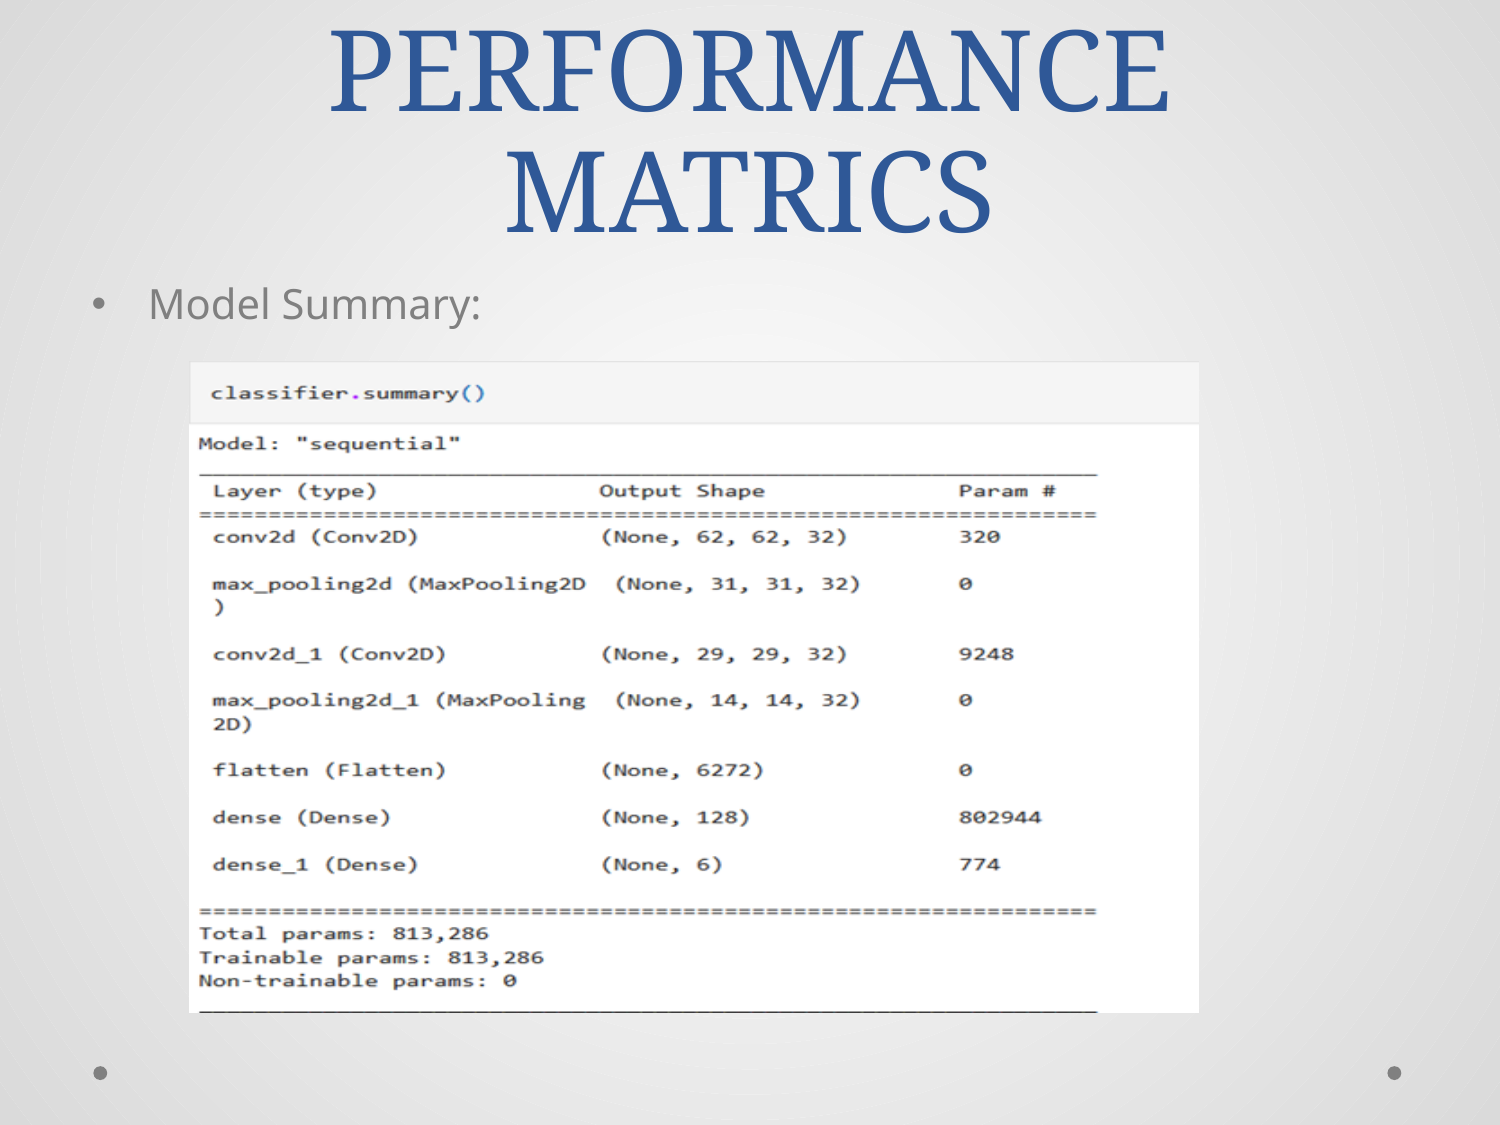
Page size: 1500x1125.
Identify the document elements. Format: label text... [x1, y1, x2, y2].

picture [188, 361, 1200, 1014]
title PERFORMANCE MATRICS [75, 0, 1425, 263]
list Model Summary: [76, 270, 1427, 1013]
